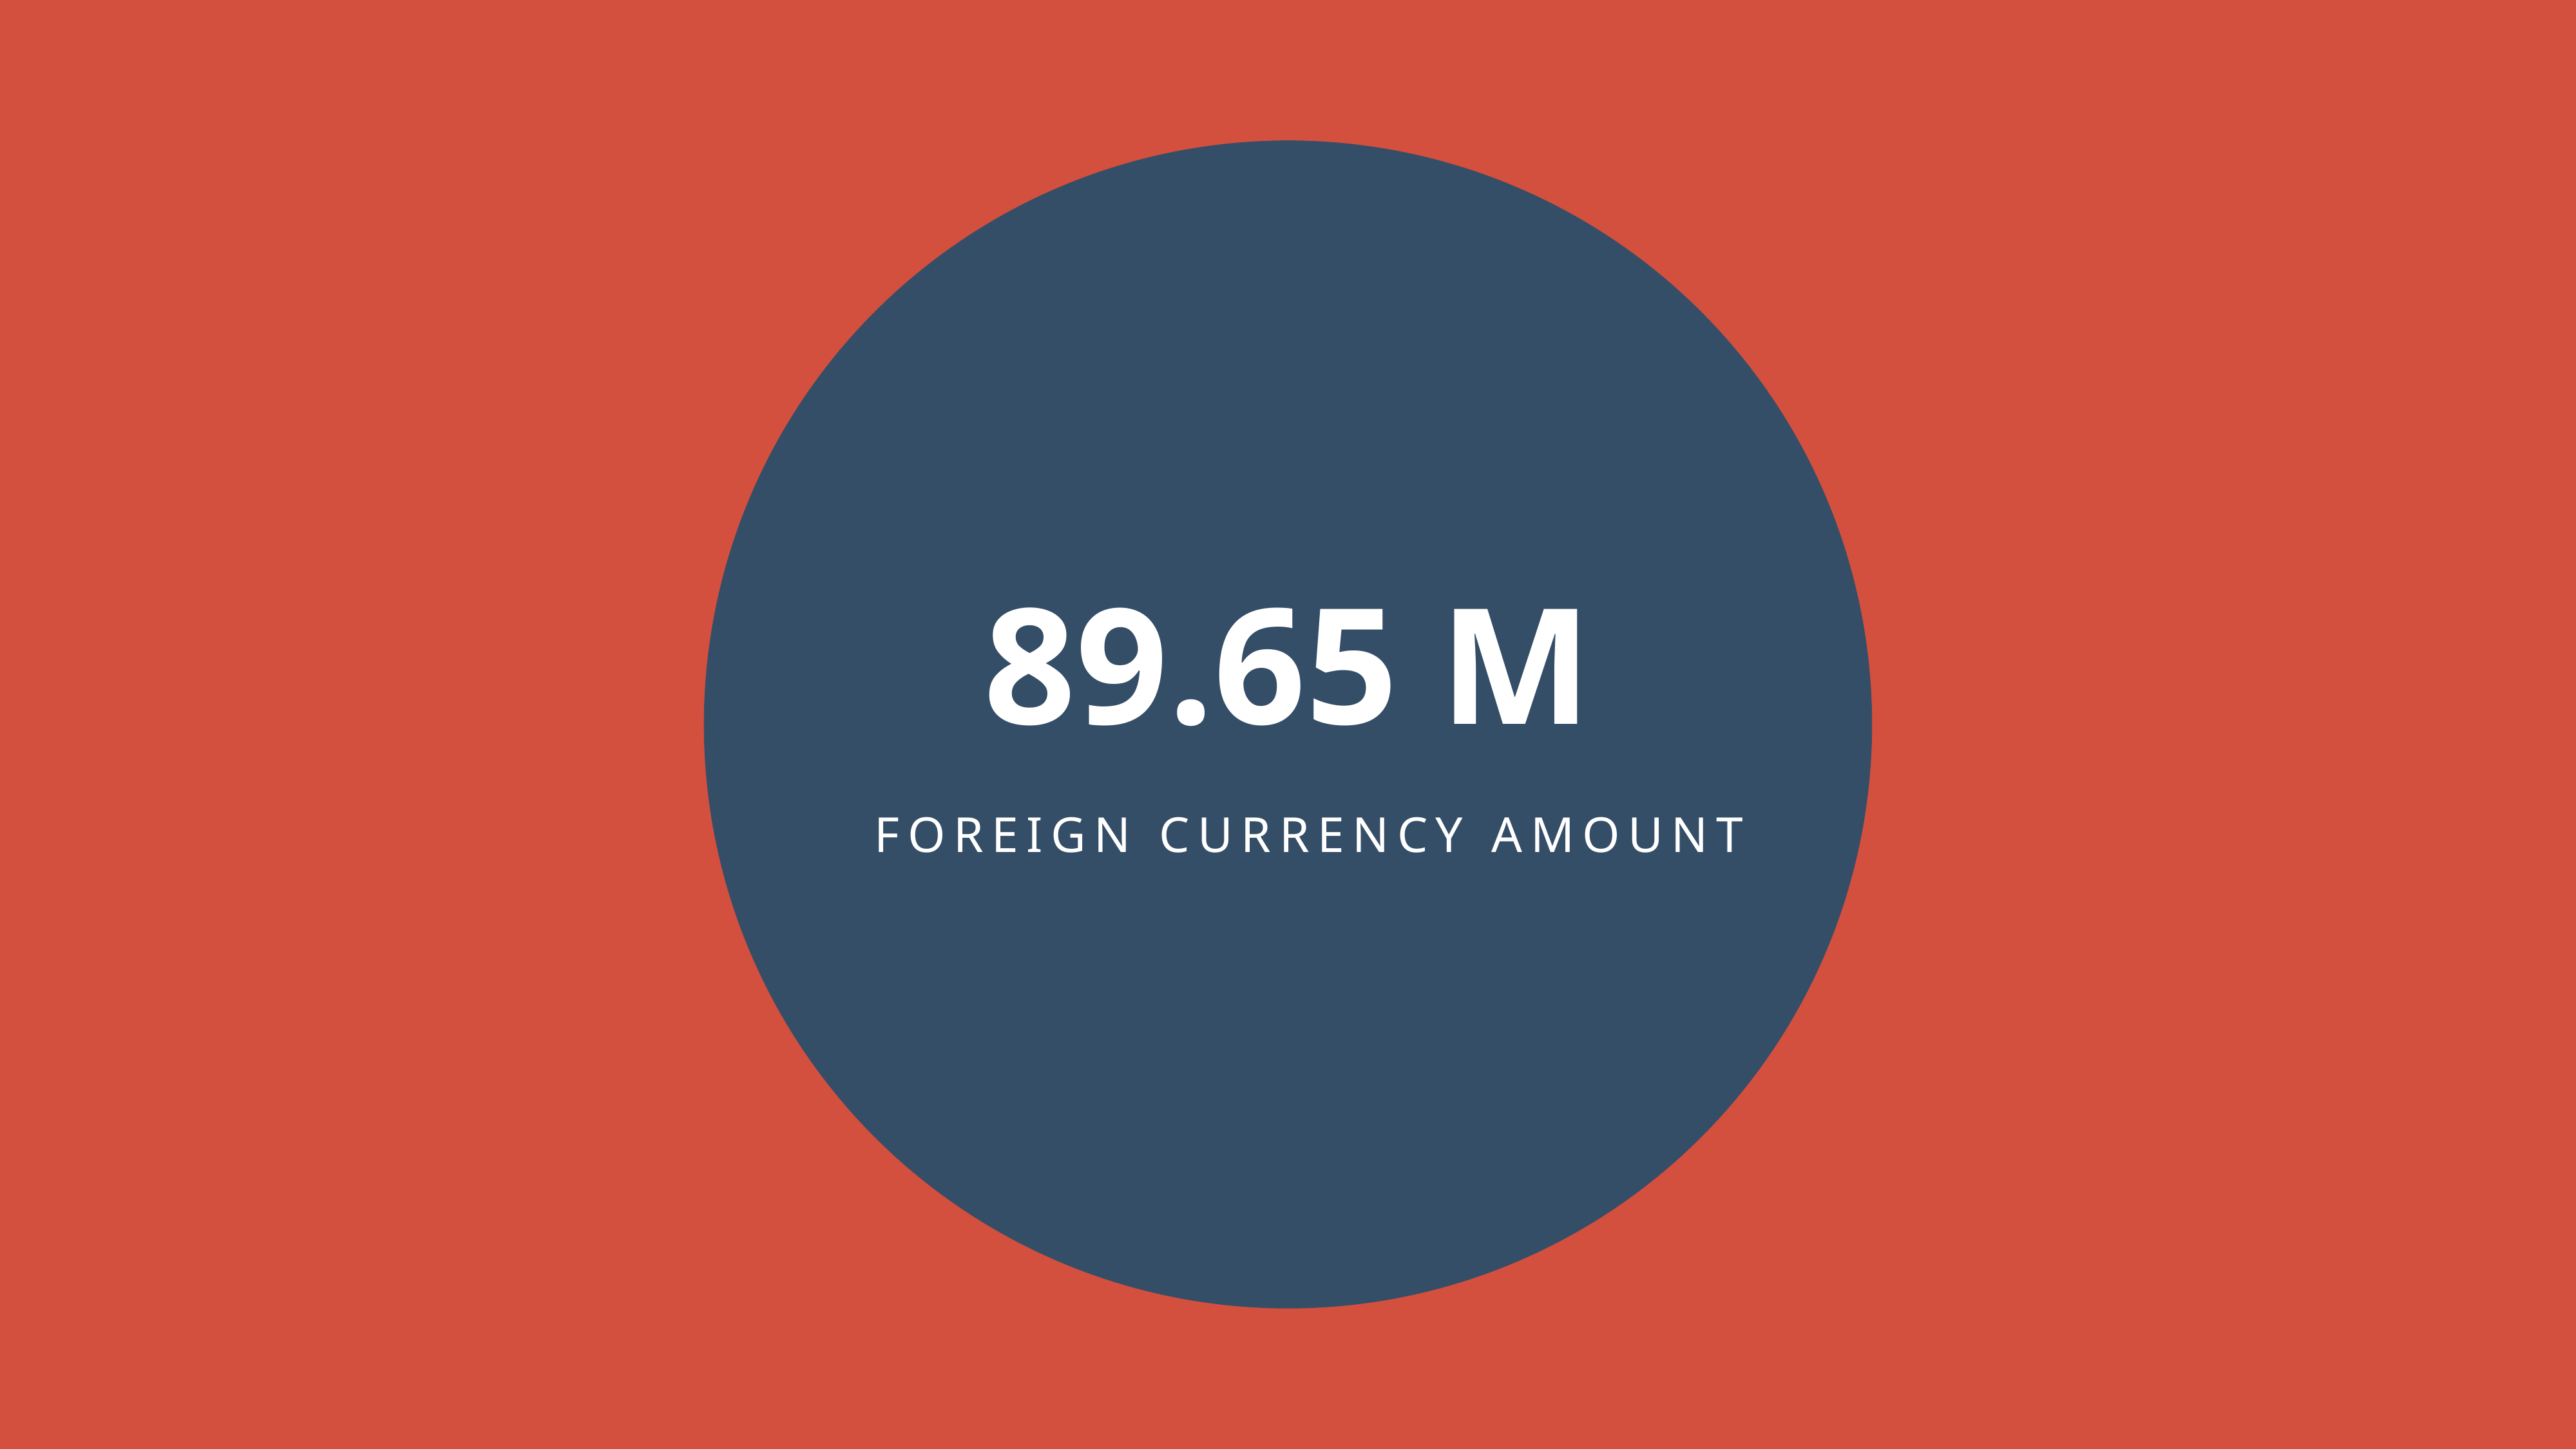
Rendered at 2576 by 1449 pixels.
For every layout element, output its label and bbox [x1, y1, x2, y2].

text_box [727, 140, 1849, 558]
text_box [0, 0, 2576, 1449]
text_box [660, 558, 1959, 868]
text_box [721, 868, 1855, 1309]
